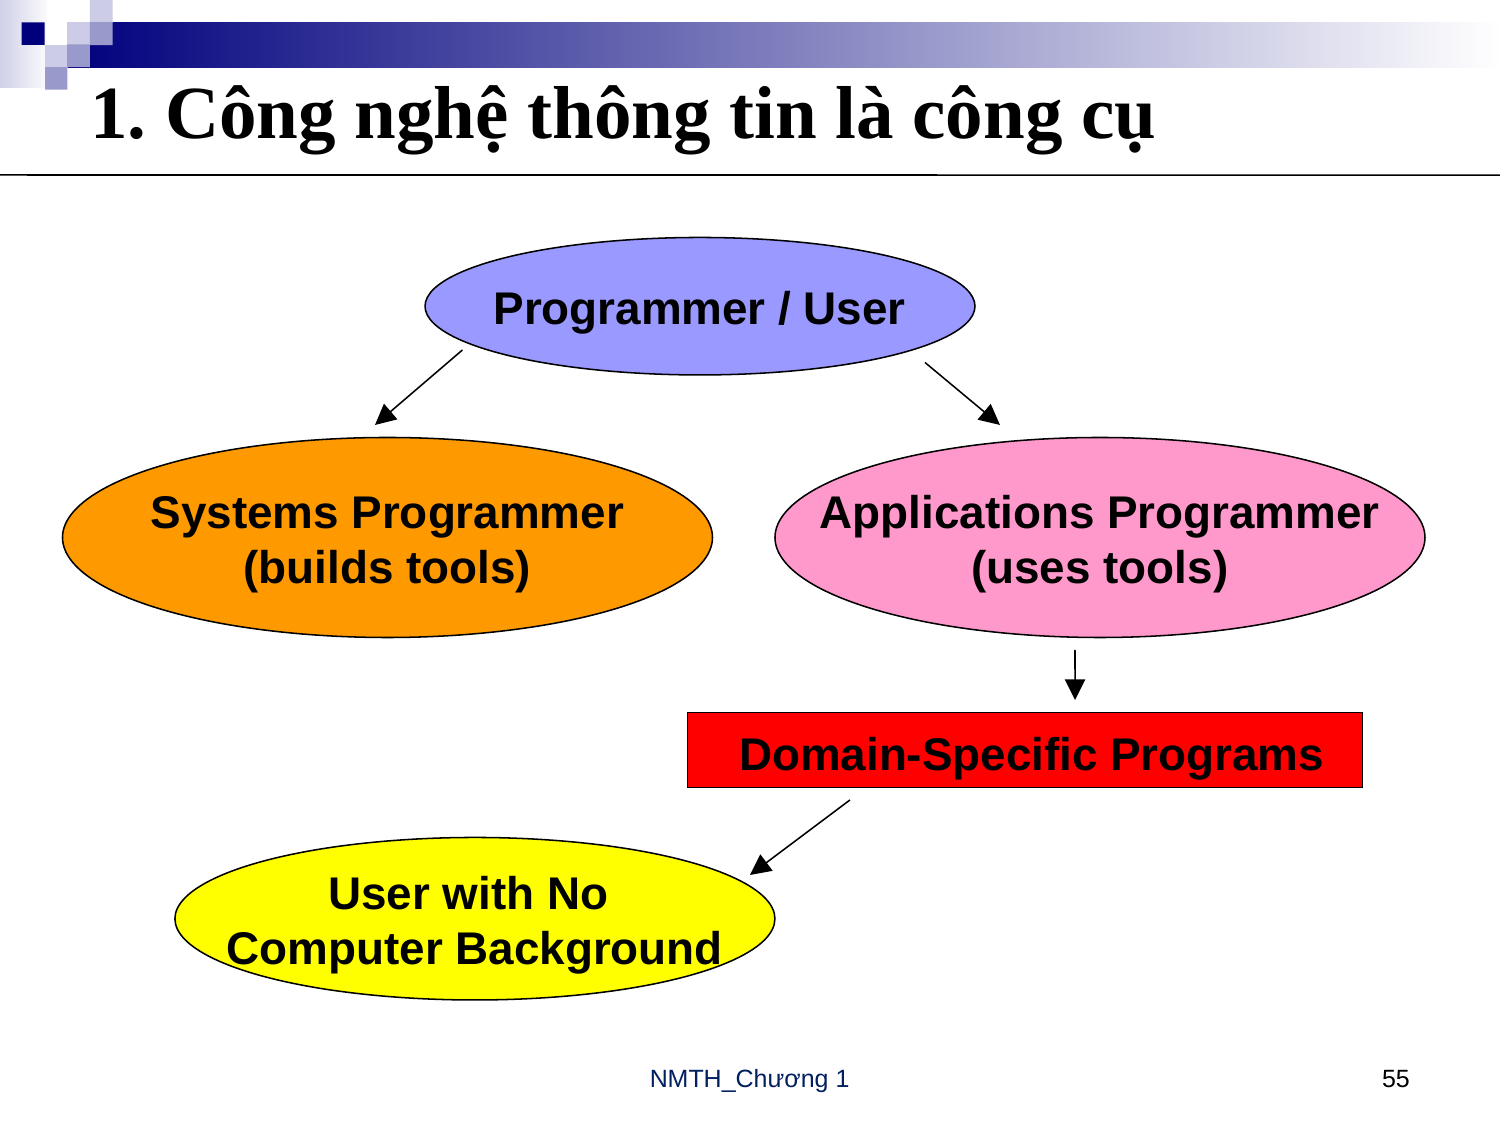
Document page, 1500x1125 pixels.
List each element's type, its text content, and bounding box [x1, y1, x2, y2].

text_box [859, 249, 1350, 336]
text_box Systems Programmer (builds tools) [62, 437, 713, 638]
text_box [375, 349, 463, 425]
title 1. Công nghệ thông tin là công cụ [75, 37, 1425, 180]
text_box User with No Computer Background [174, 837, 775, 1000]
footer NMTH_Chương 1 [512, 1025, 988, 1100]
text_box [750, 799, 851, 875]
text_box Applications Programmer (uses tools) [774, 437, 1426, 638]
text_box Programmer / User [425, 237, 976, 375]
text_box [924, 362, 1000, 425]
text_box Domain-Specific Programs [687, 712, 1363, 788]
text_box [1064, 649, 1086, 700]
text_box [112, 249, 541, 336]
slide_number 55 [1074, 1025, 1425, 1100]
